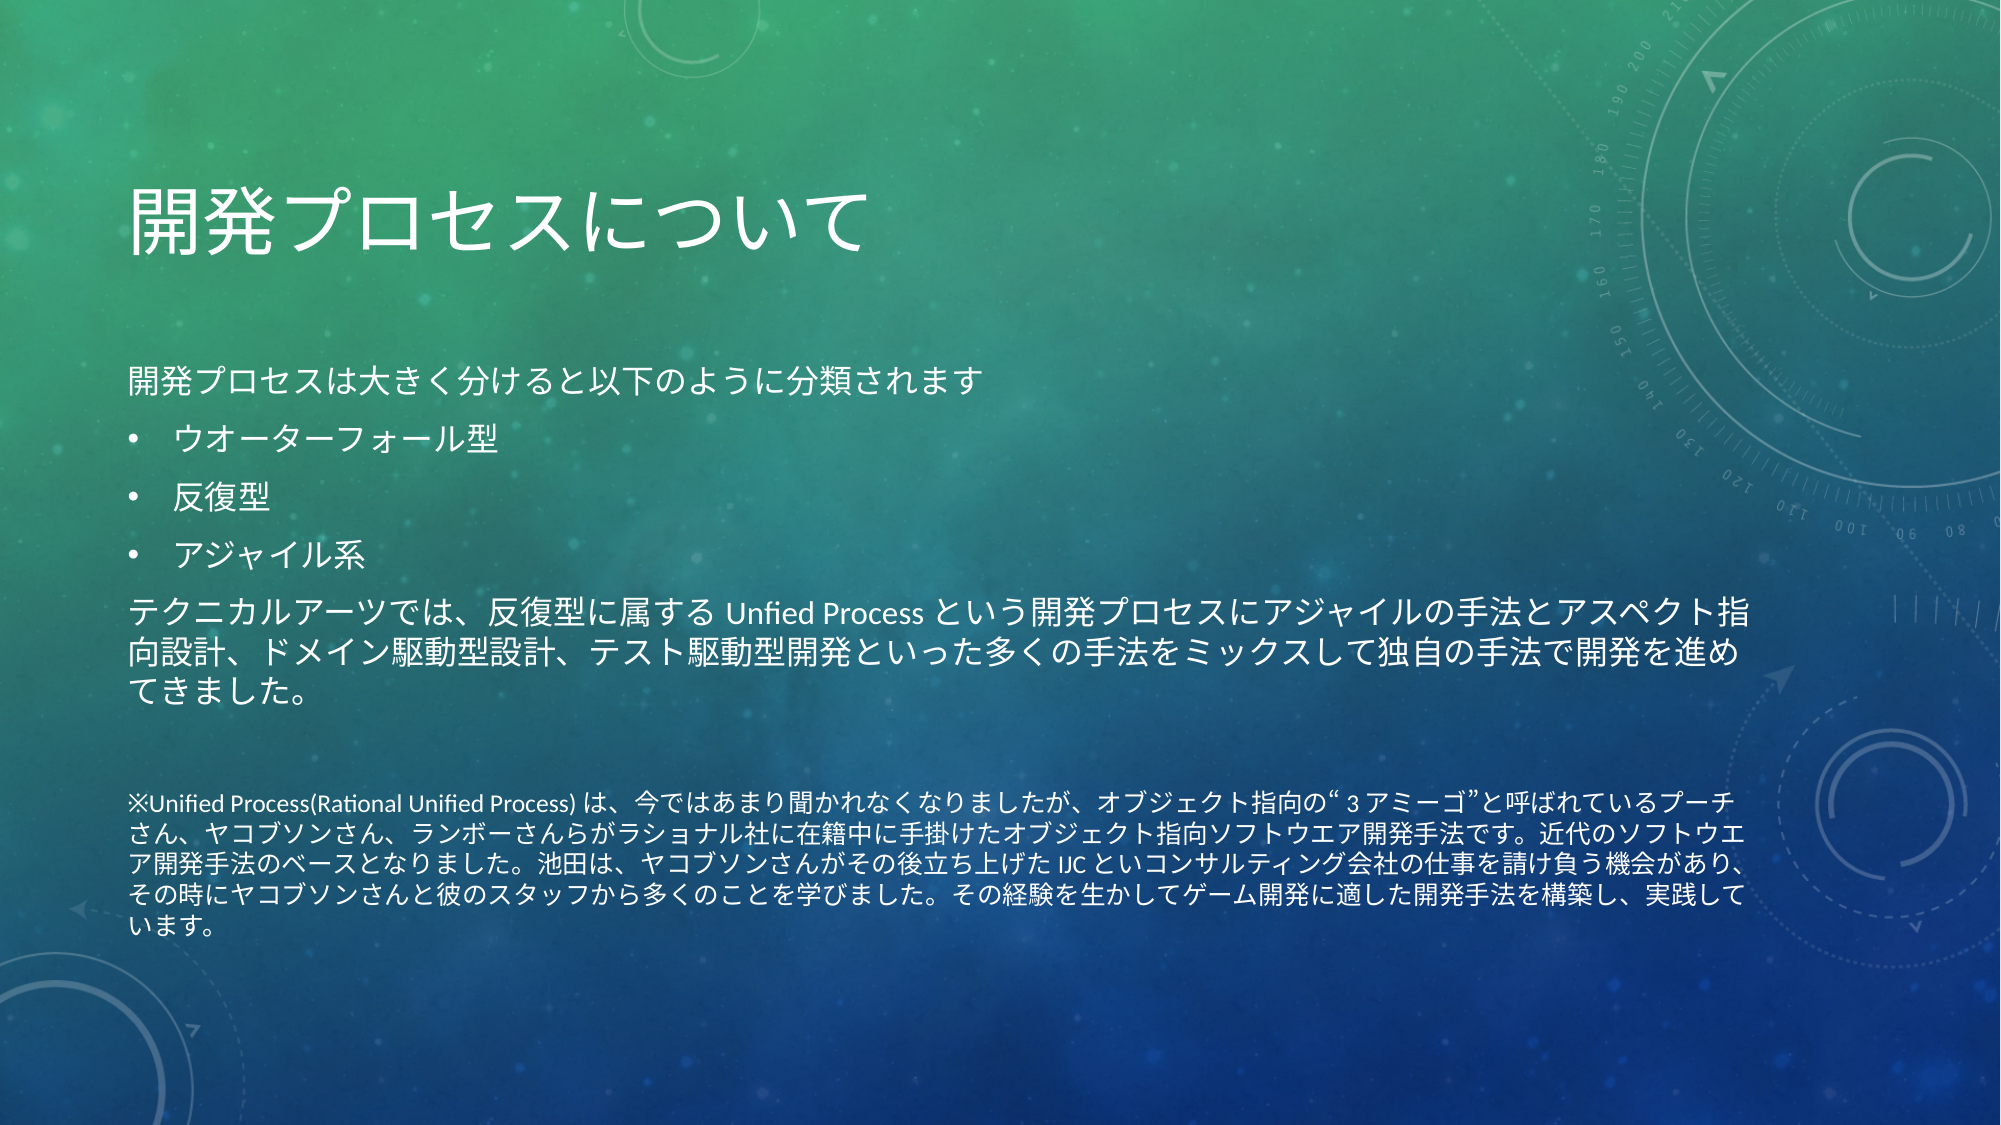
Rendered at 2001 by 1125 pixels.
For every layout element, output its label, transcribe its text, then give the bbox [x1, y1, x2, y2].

list 開発プロセスは大きく分けると以下のように分類されます ウオーターフォール型 反復型 アジャイル系 テクニカルアーツでは、反復型に属するUnfied Processという開発プロセスにアジャイルの手法とアスペクト指向設計、ドメイン駆動型設計、テスト駆動型開発といった多くの手法をミックスして独自の手法で開発を進めてきました。 ※Unified Process(Rational Unified Process)は、今ではあまり聞かれなくなりましたが、オブジェクト指向の“3アミーゴ”と呼ばれているプーチさん、ヤコブソンさん、ランボーさんらがラショナル社に在籍中に手掛けたオブジェクト指向ソフトウエア開発手法です。近代のソフトウエア開発手法のベースとなりました。池田は、ヤコブソンさんがその後立ち上げたIJCといコンサルティング会社の仕事を請け負う機会があり、その時にヤコブソンさんと彼のスタッフから多くのことを学びました。その経験を生かしてゲーム開発に適した開発手法を構築し、実践しています。 [112, 351, 1775, 950]
title 開発プロセスについて [112, 99, 1775, 339]
picture [0, 0, 2001, 1125]
